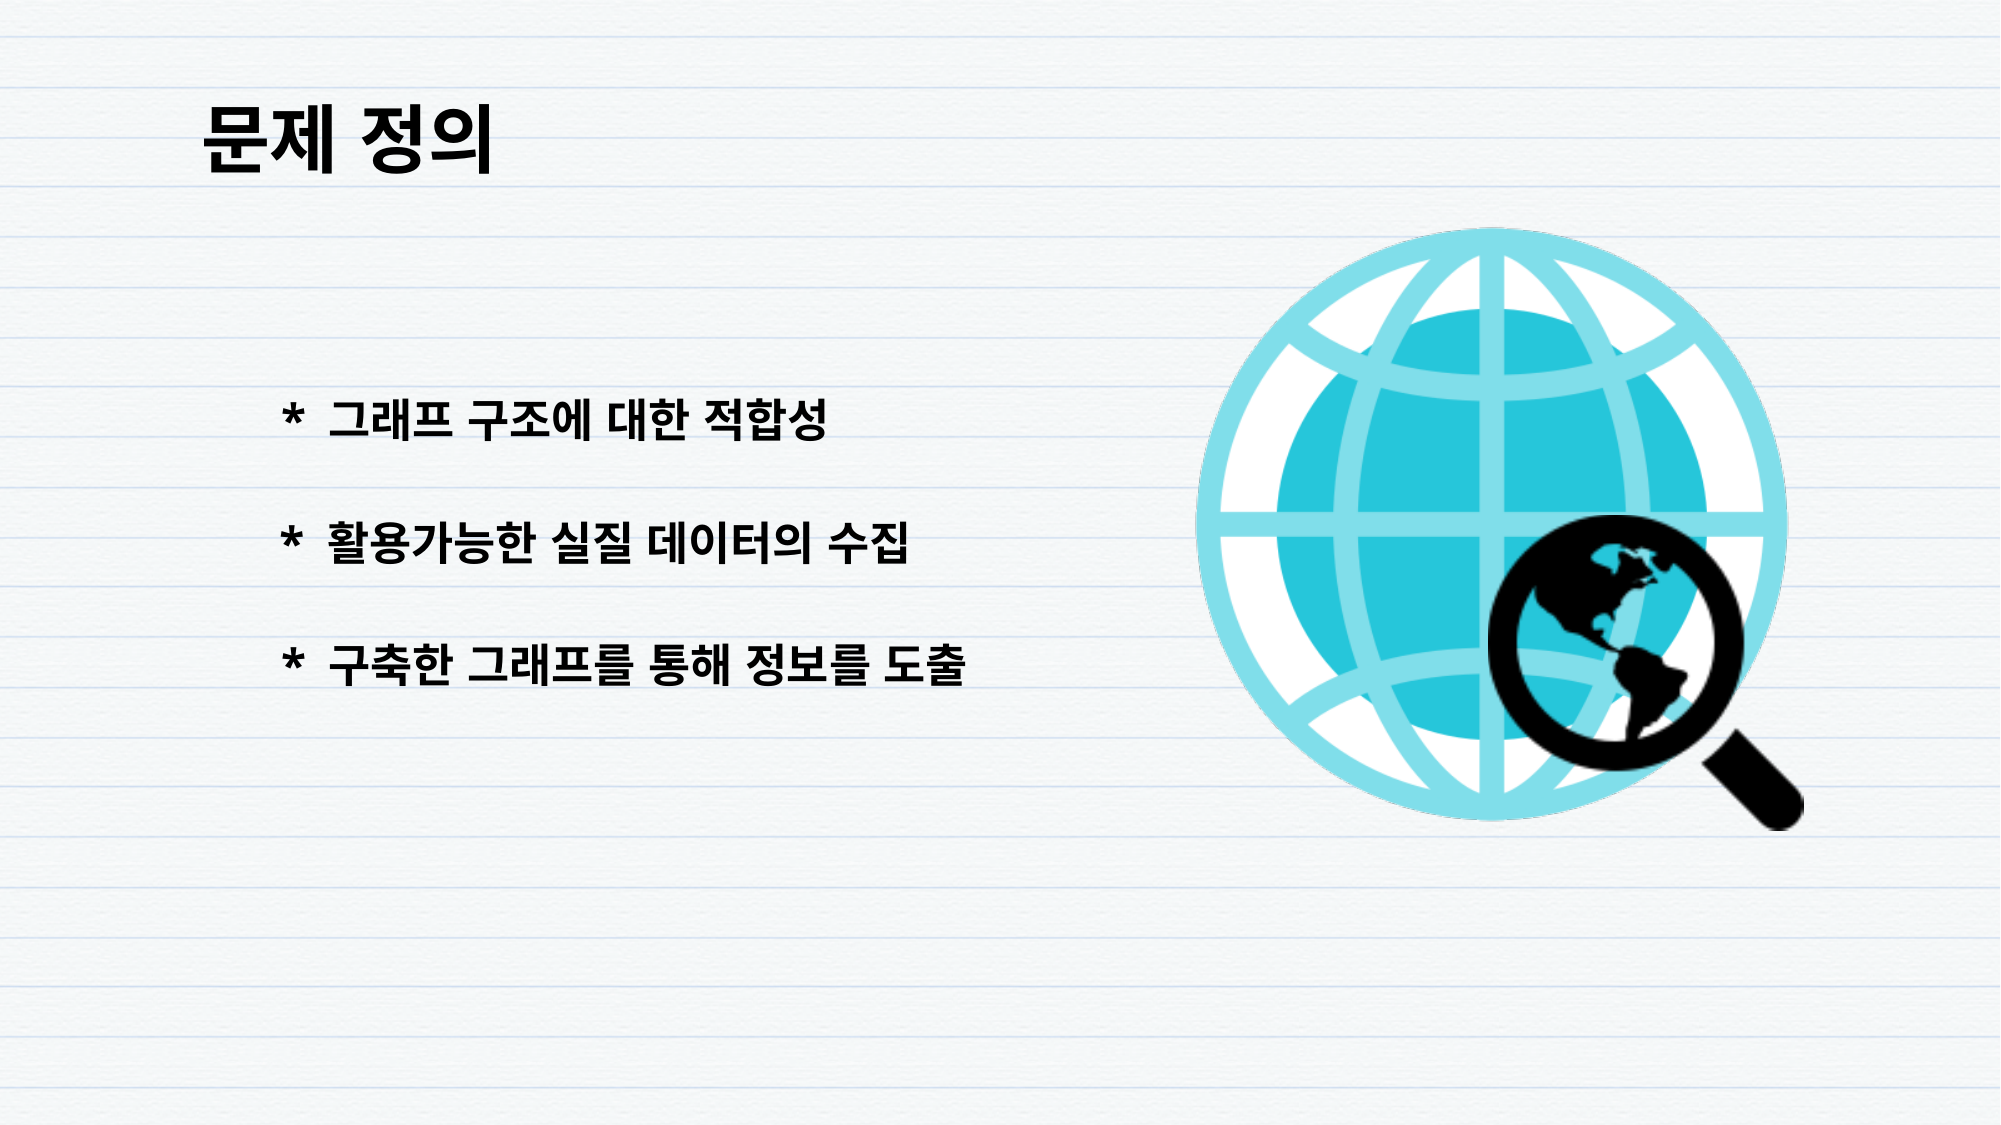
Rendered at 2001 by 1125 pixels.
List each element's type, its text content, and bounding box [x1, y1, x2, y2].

text_box 문제 정의 [186, 85, 1232, 199]
picture [0, 0, 2001, 1125]
text_box * 구축한 그래프를 통해 정보를 도출 [266, 612, 1053, 724]
text_box * 그래프 구조에 대한 적합성 [266, 367, 941, 480]
text_box * 활용가능한 실질 데이터의 수집 [264, 490, 965, 584]
